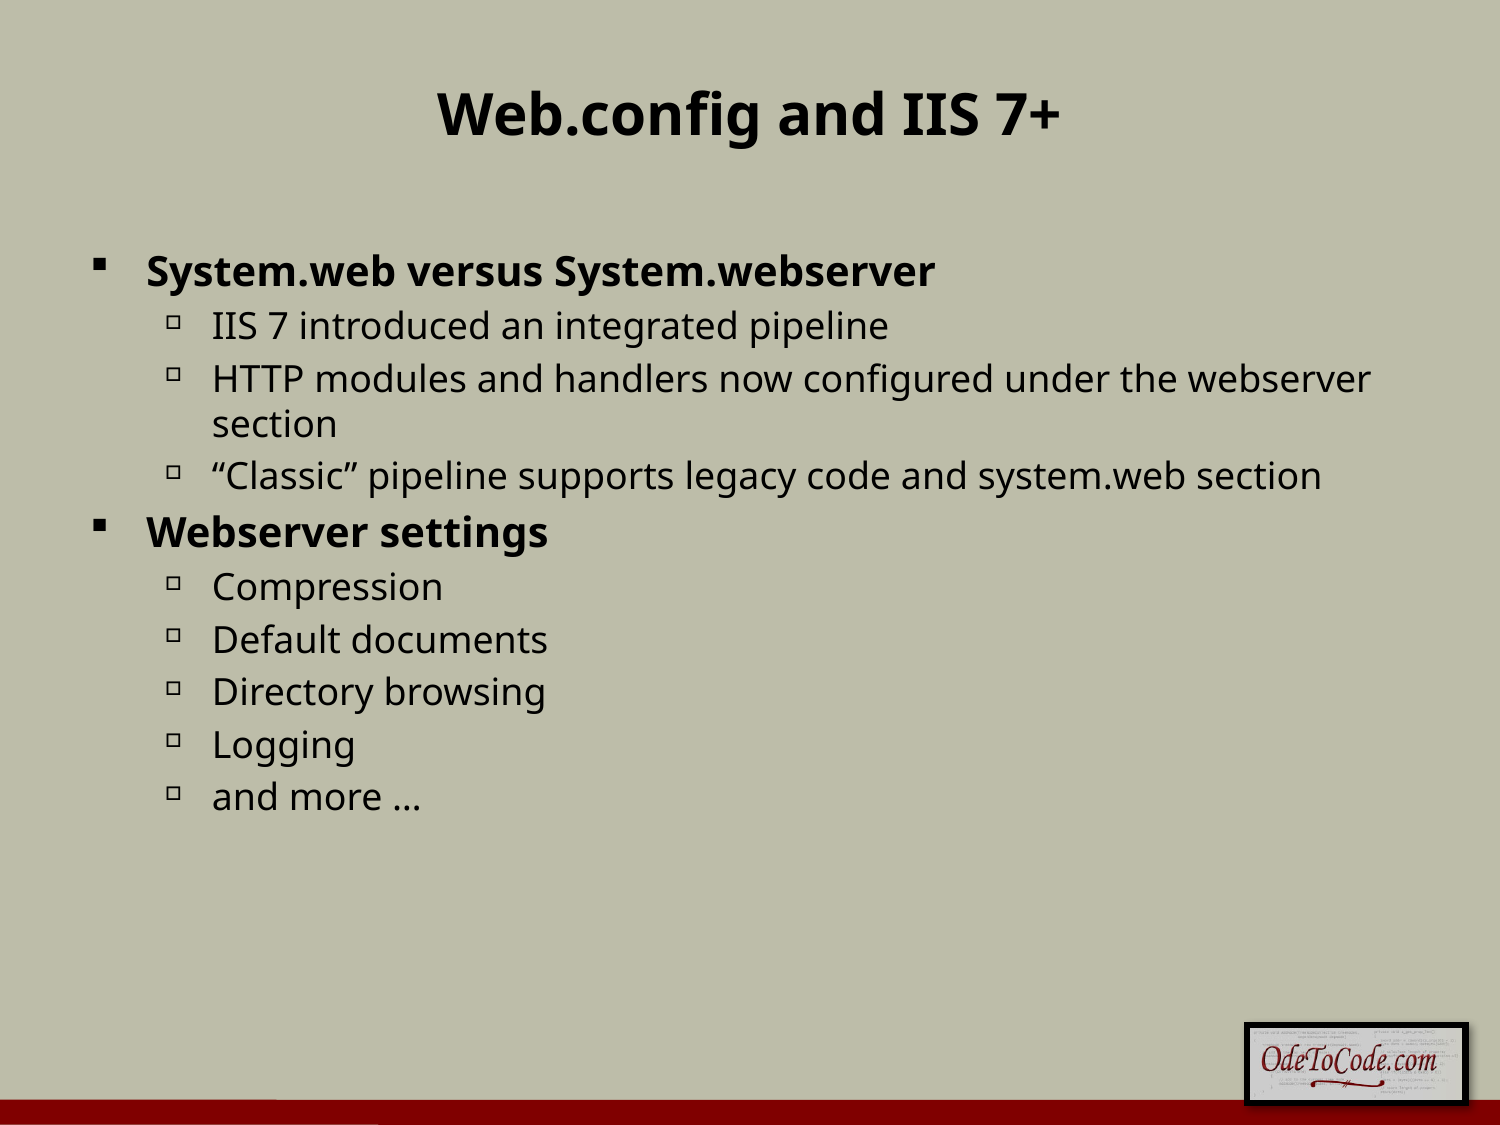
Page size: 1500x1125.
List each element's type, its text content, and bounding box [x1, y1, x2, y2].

title Web.config and IIS 7+ [74, 49, 1426, 176]
picture [1250, 1028, 1462, 1100]
list System.web versus System.webserver IIS 7 introduced an integrated pipeline HTTP modules and handlers now configured under the webserver section “Classic” pipeline supports legacy code and system.web section Webserver settings Compression Default documents Directory browsing Logging and more … [74, 237, 1426, 976]
